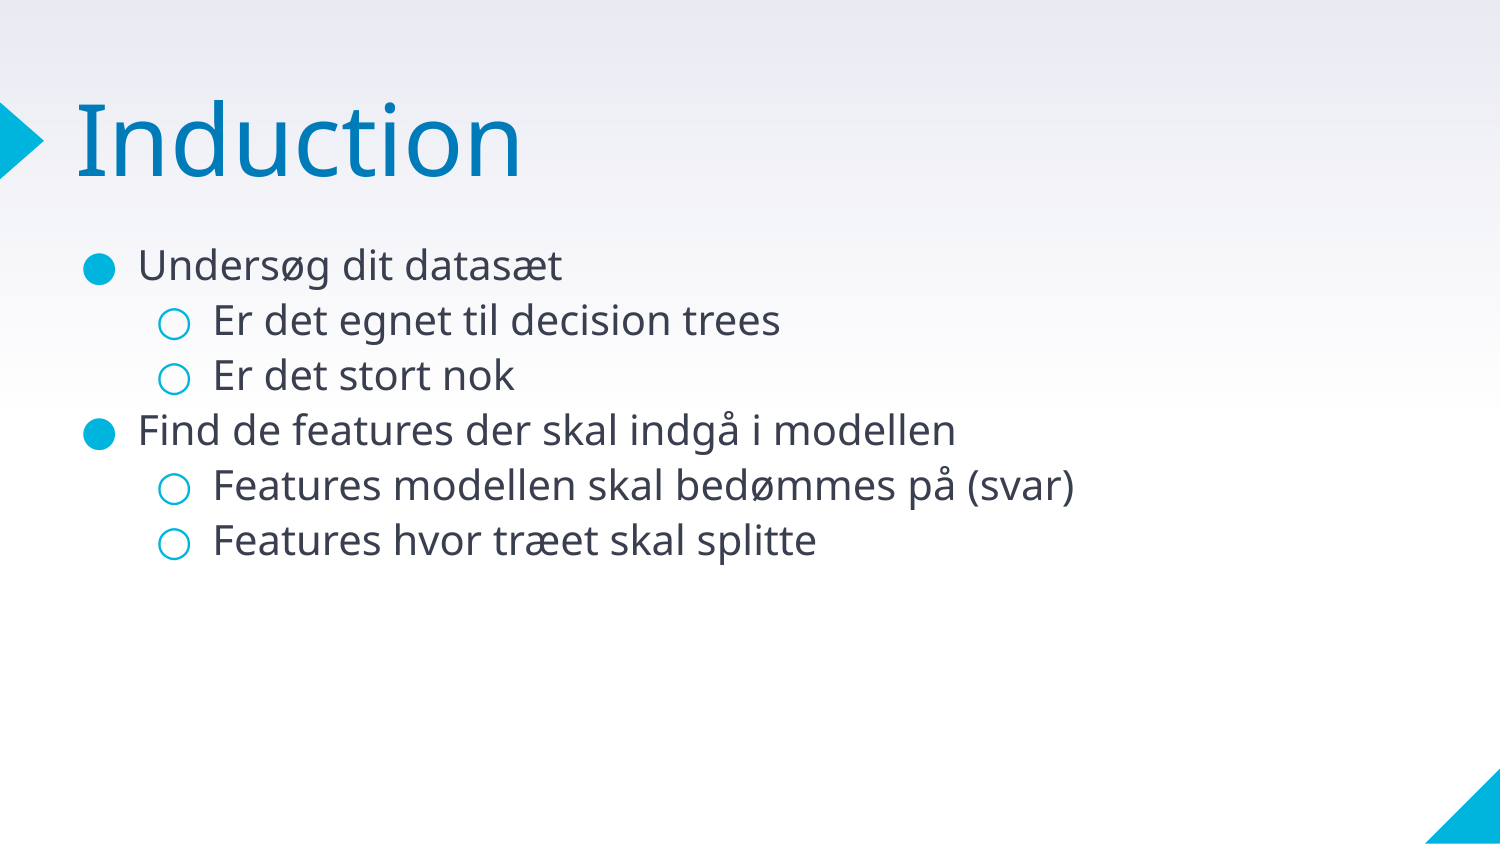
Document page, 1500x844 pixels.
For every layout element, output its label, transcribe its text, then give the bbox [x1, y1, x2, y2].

title Induction [75, 99, 1001, 204]
list Undersøg dit datasæt Er det egnet til decision trees Er det stort nok Find de features der skal indgå i modellen Features modellen skal bedømmes på (svar) Features hvor træet skal splitte [62, 234, 1408, 668]
